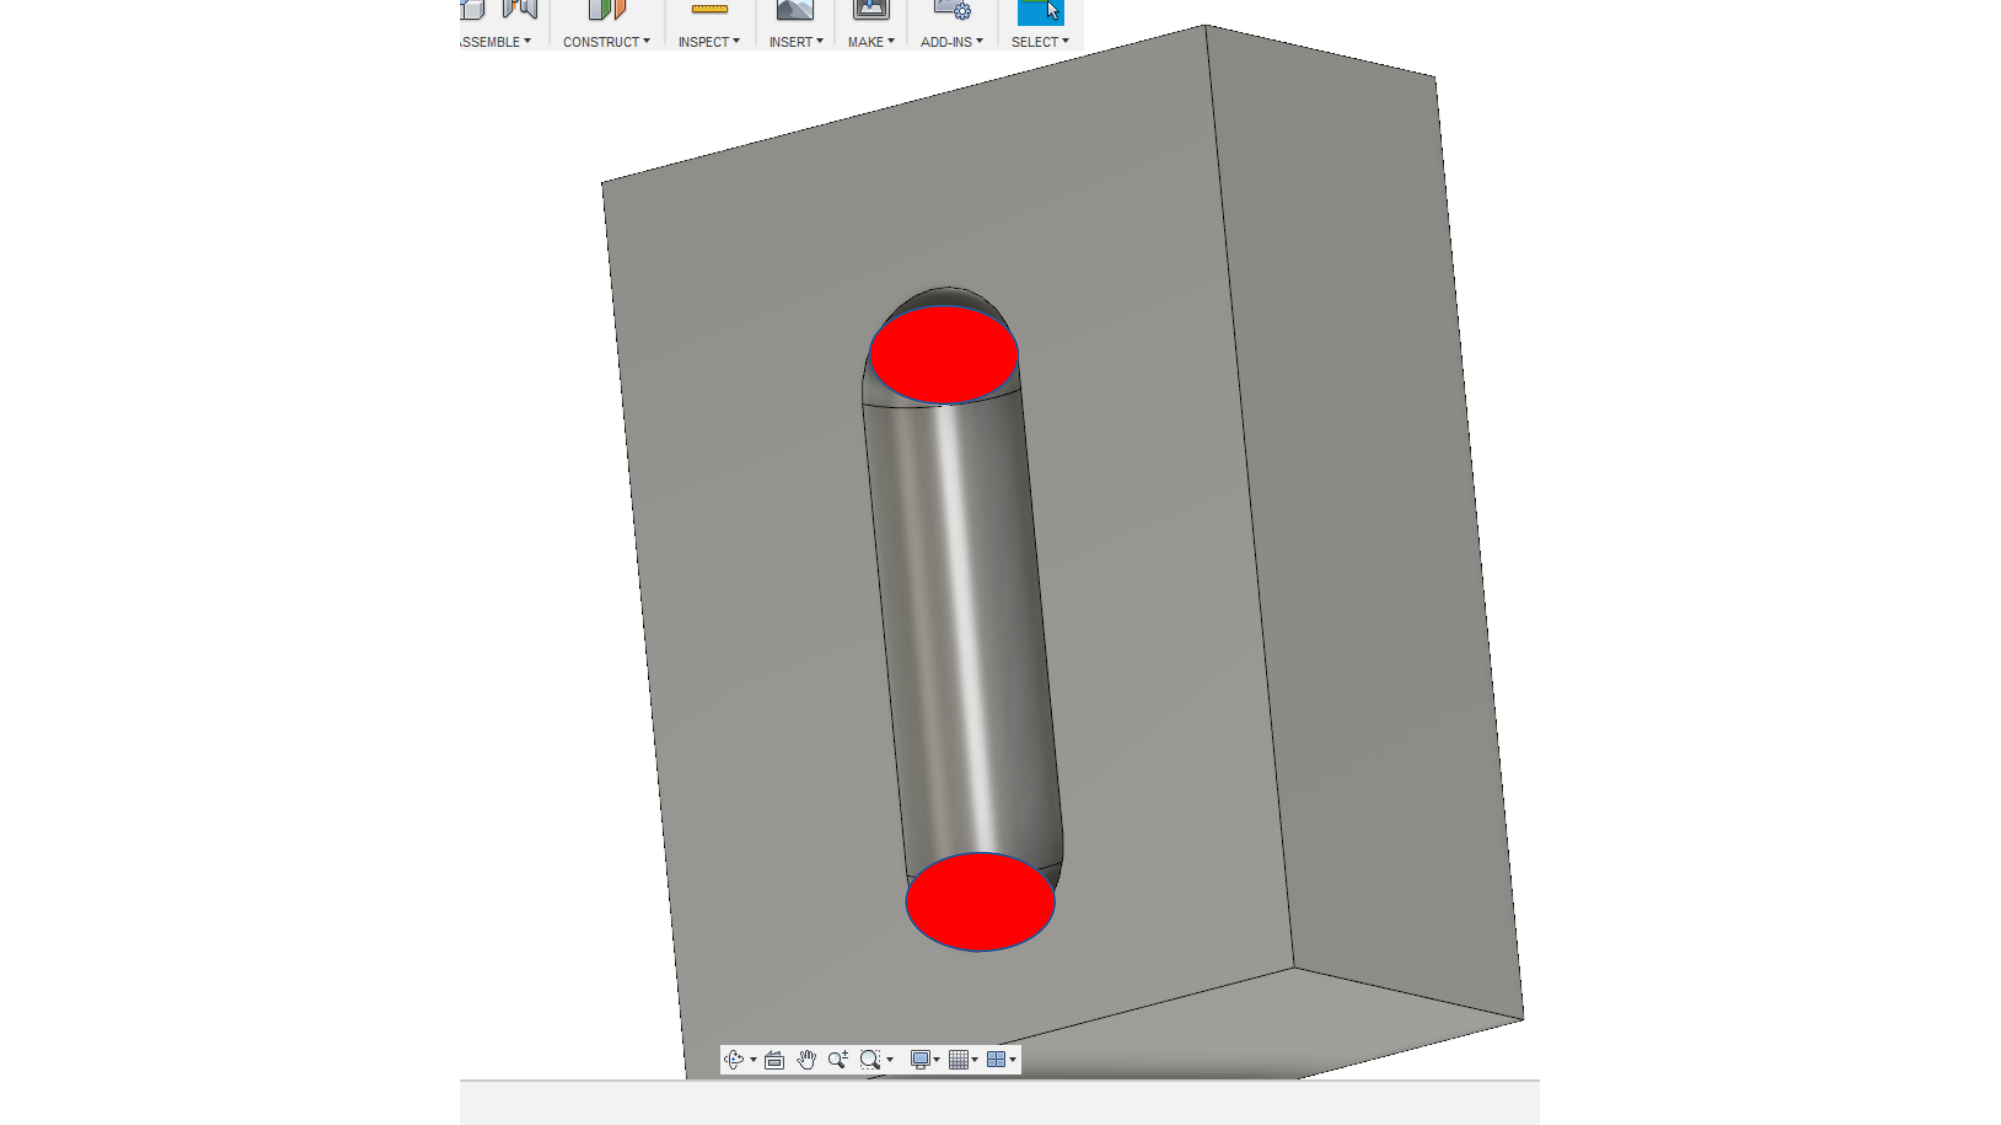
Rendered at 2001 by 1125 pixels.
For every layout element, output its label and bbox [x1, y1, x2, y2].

picture [1049, 4, 1056, 18]
picture [460, 0, 1540, 1125]
